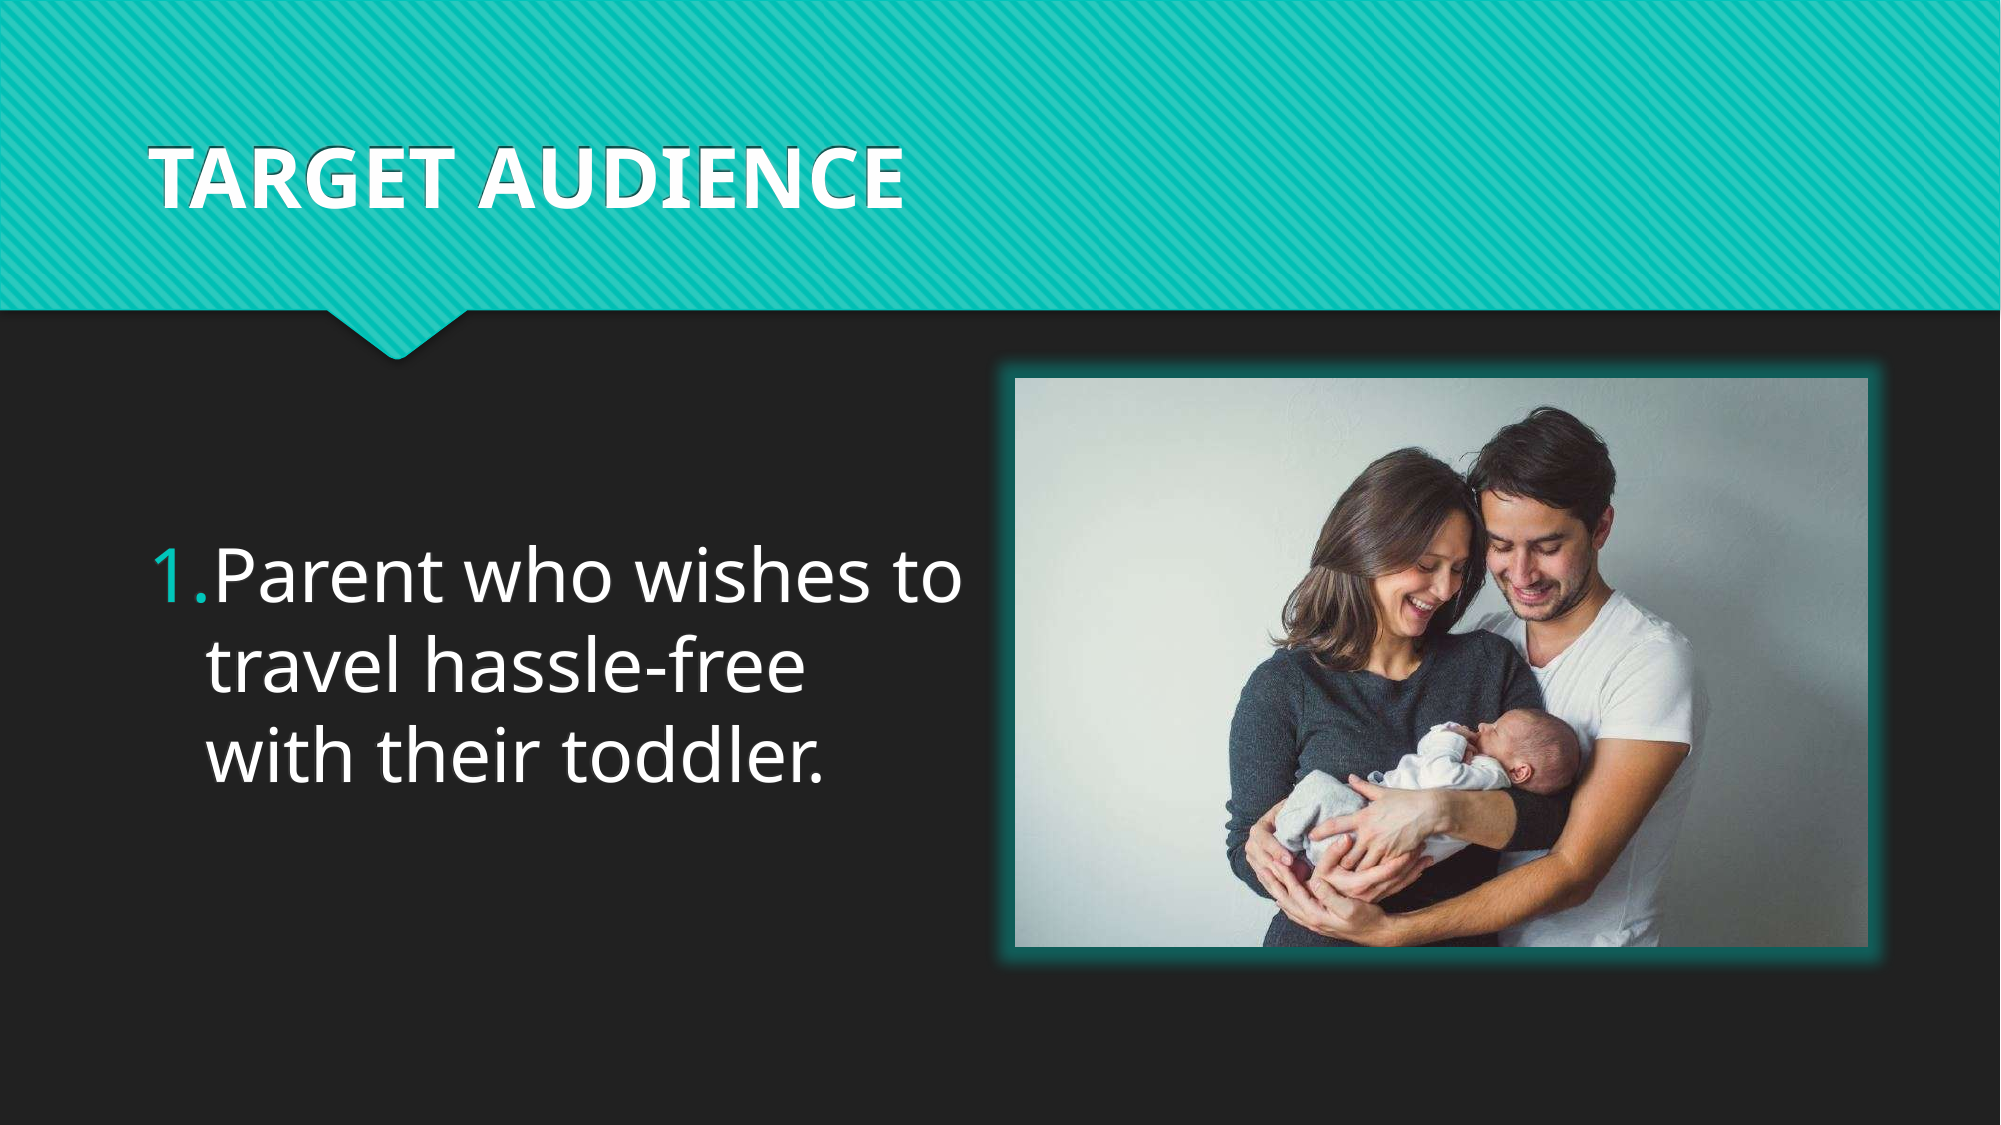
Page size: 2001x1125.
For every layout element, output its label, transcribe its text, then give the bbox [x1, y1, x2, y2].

text_box TARGET AUDIENCE [132, 73, 1867, 233]
text_box Parent who wishes to travel hassle-free with their toddler. [134, 364, 985, 962]
picture [1014, 378, 1868, 948]
picture [1, 1, 1999, 357]
